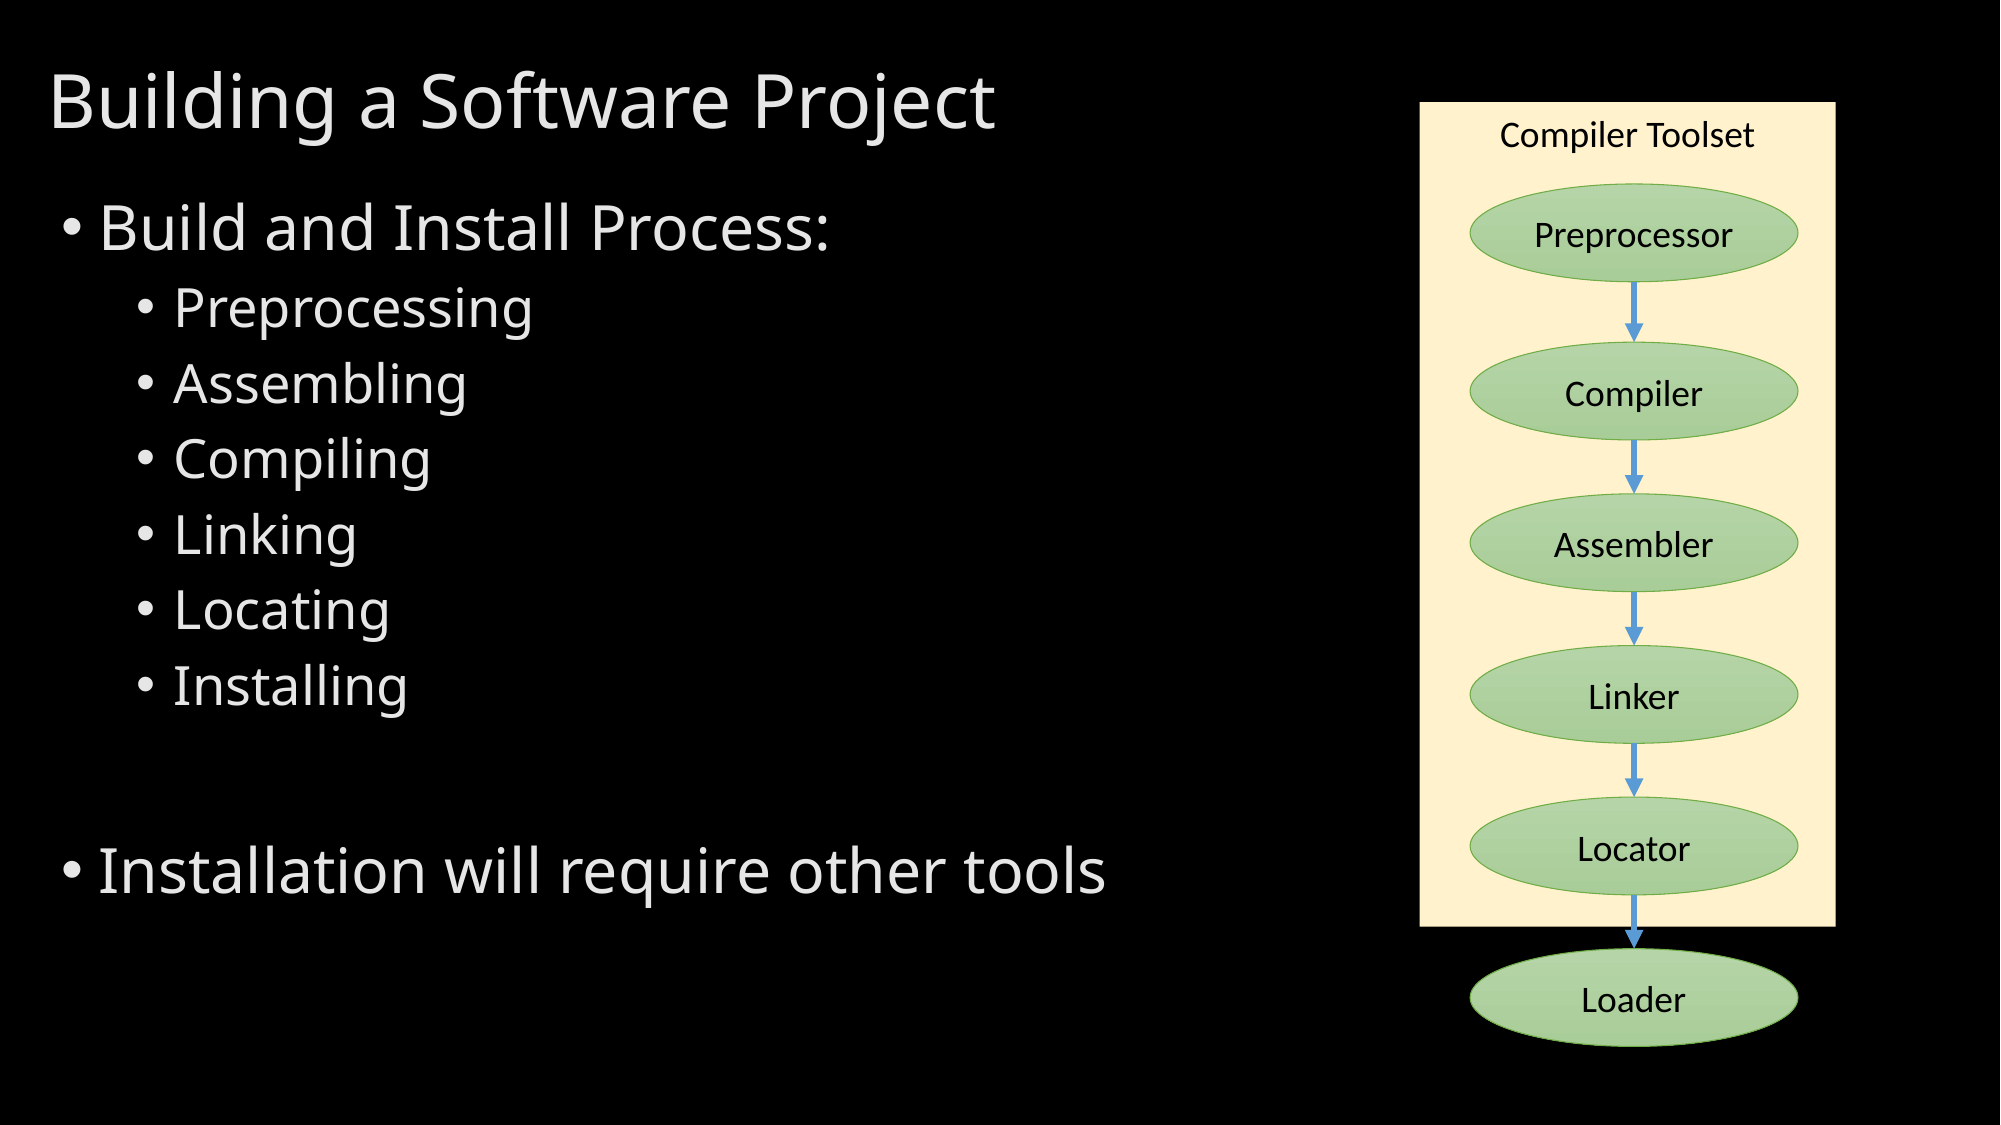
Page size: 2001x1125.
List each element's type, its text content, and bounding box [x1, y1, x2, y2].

text_box Compiler [1469, 341, 1799, 441]
text_box Locator [1469, 796, 1799, 896]
title Building a Software Project [32, 31, 1966, 177]
text_box Preprocessor [1469, 183, 1799, 283]
list Build and Install Process: Preprocessing Assembling Compiling Linking Locating Installing Installation will require other tools [46, 180, 1431, 975]
text_box Linker [1469, 645, 1799, 744]
text_box Assembler [1469, 493, 1799, 593]
text_box Loader [1469, 948, 1799, 1047]
text_box Compiler Toolset [1419, 101, 1837, 928]
